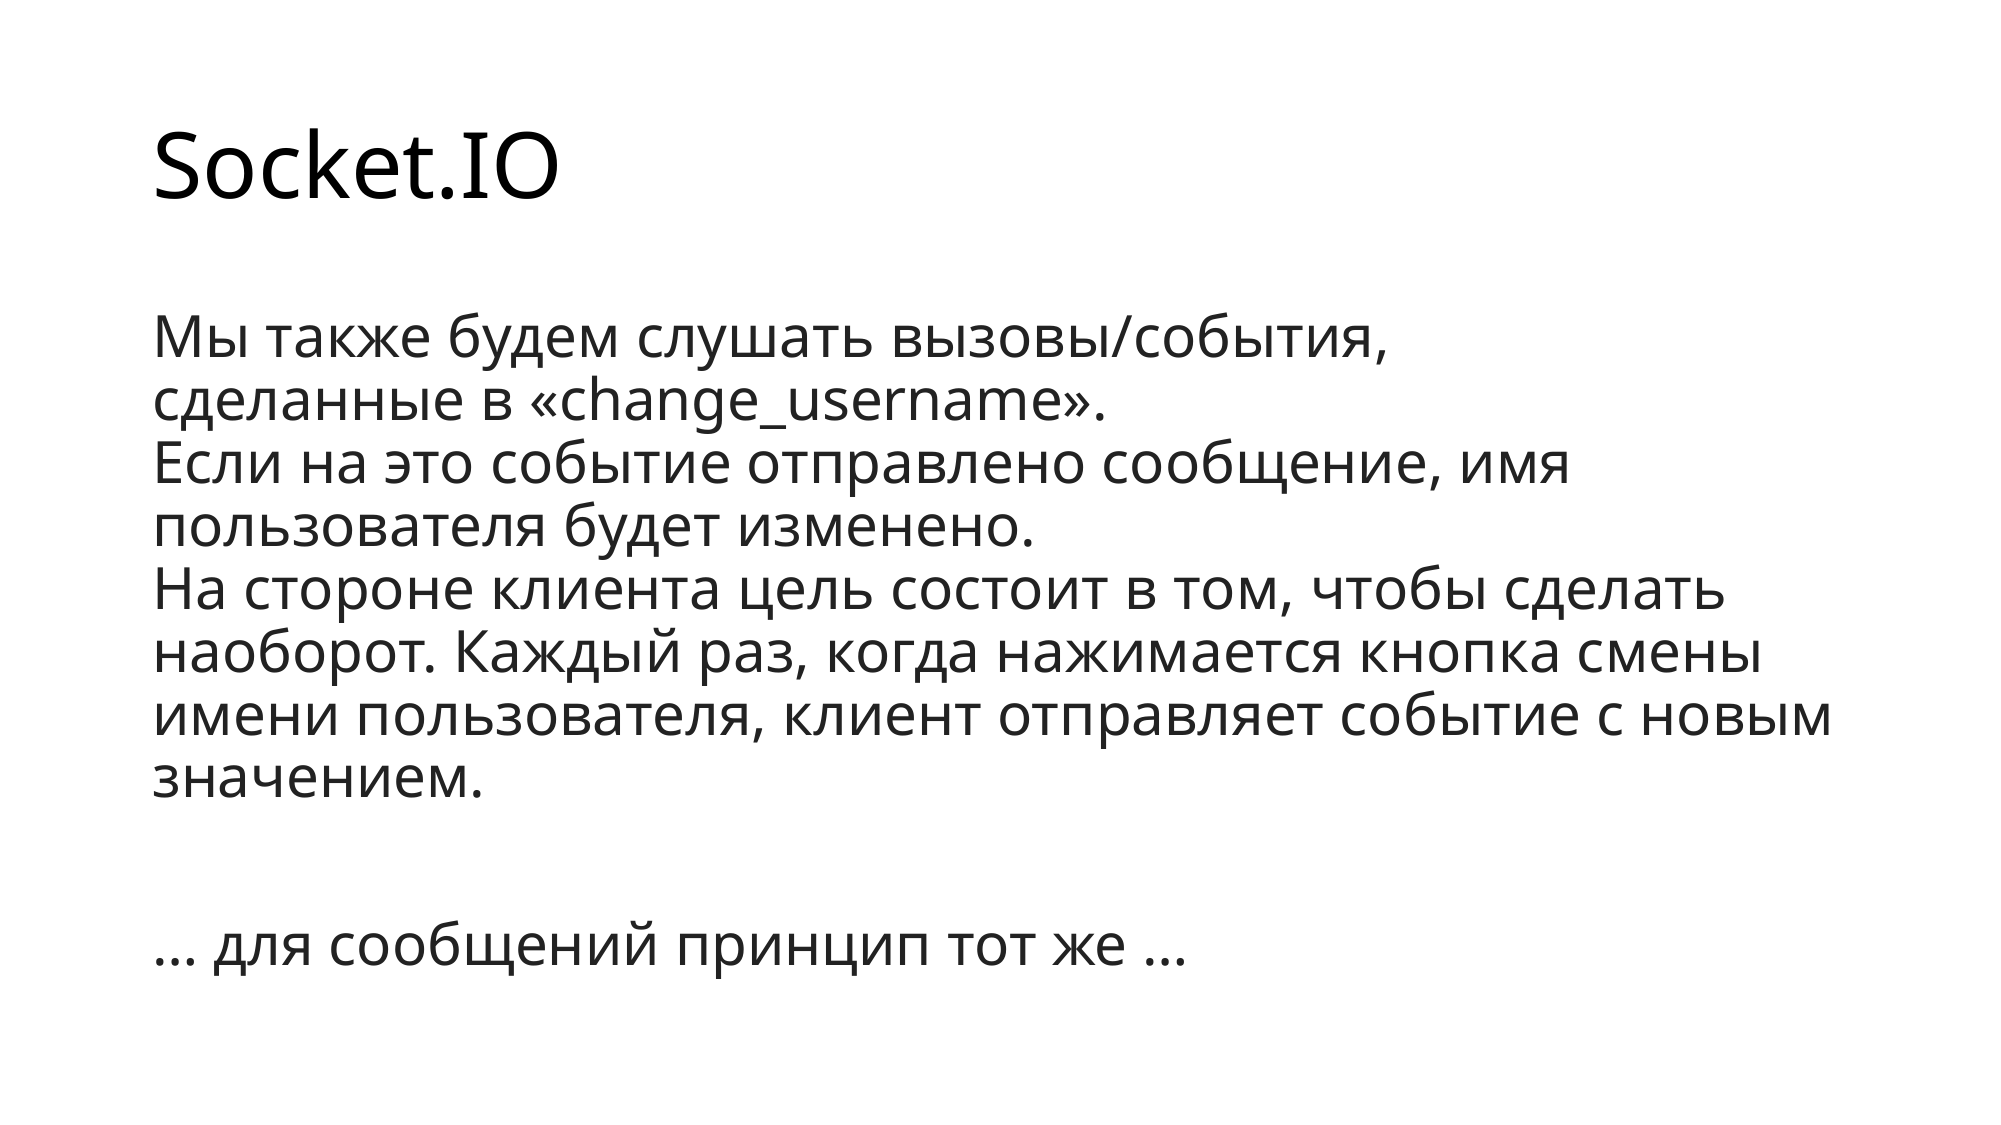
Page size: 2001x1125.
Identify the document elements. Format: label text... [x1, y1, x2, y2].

title Socket.IO [137, 59, 1863, 278]
list Мы также будем слушать вызовы/события, сделанные в «change_username». Если на это событие отправлено сообщение, имя пользователя будет изменено. На стороне клиента цель состоит в том, чтобы сделать наоборот. Каждый раз, когда нажимается кнопка смены имени пользователя, клиент отправляет событие с новым значением. … для сообщений принцип тот же … [137, 299, 1863, 1014]
